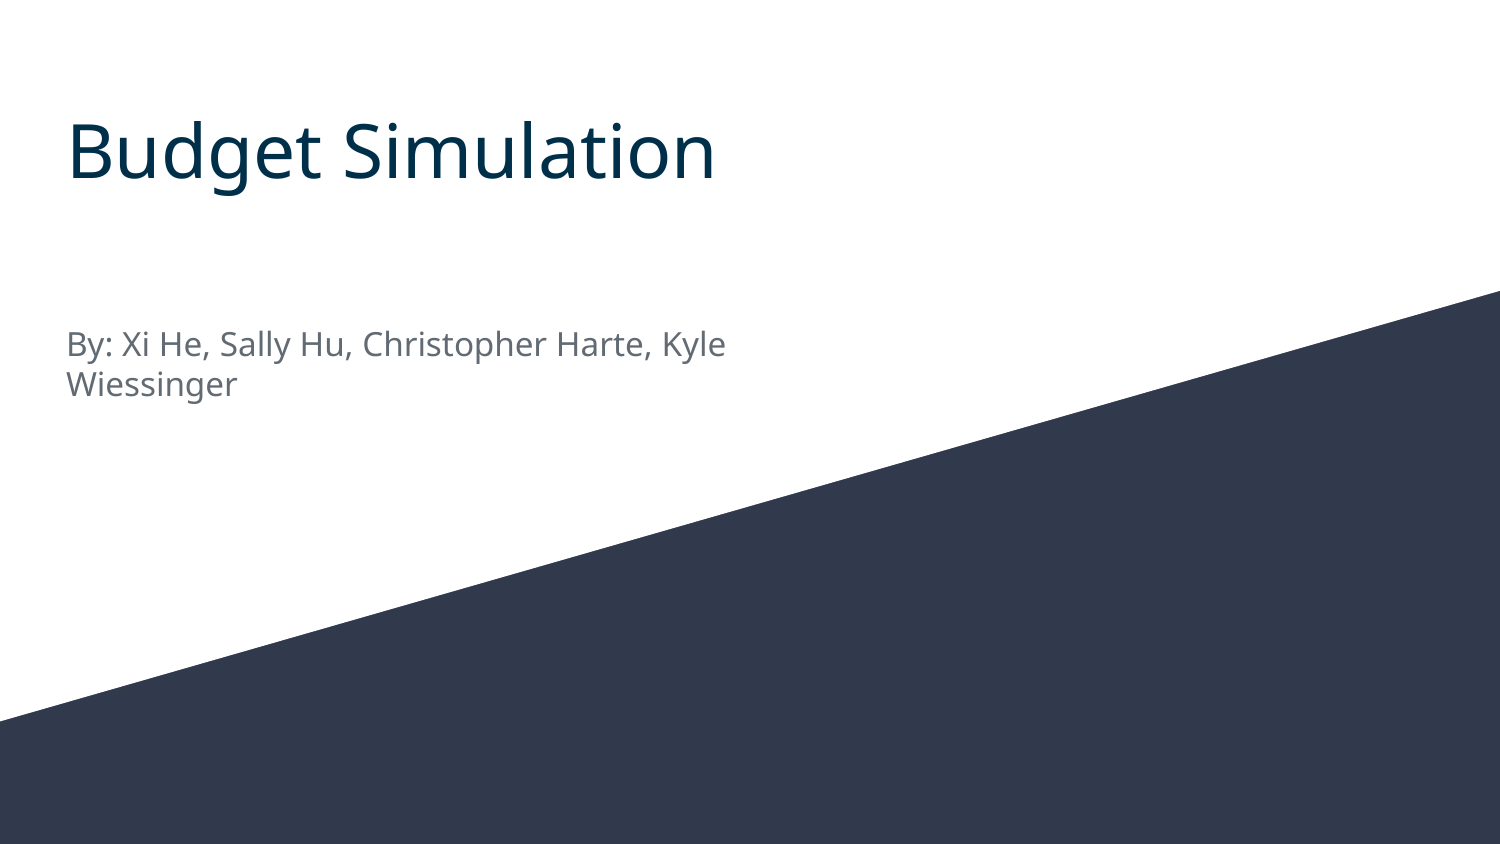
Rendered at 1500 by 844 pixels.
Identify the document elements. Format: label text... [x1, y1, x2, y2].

title Budget Simulation [51, 88, 1449, 299]
subtitle By: Xi He, Sally Hu, Christopher Harte, Kyle Wiessinger [51, 308, 748, 430]
